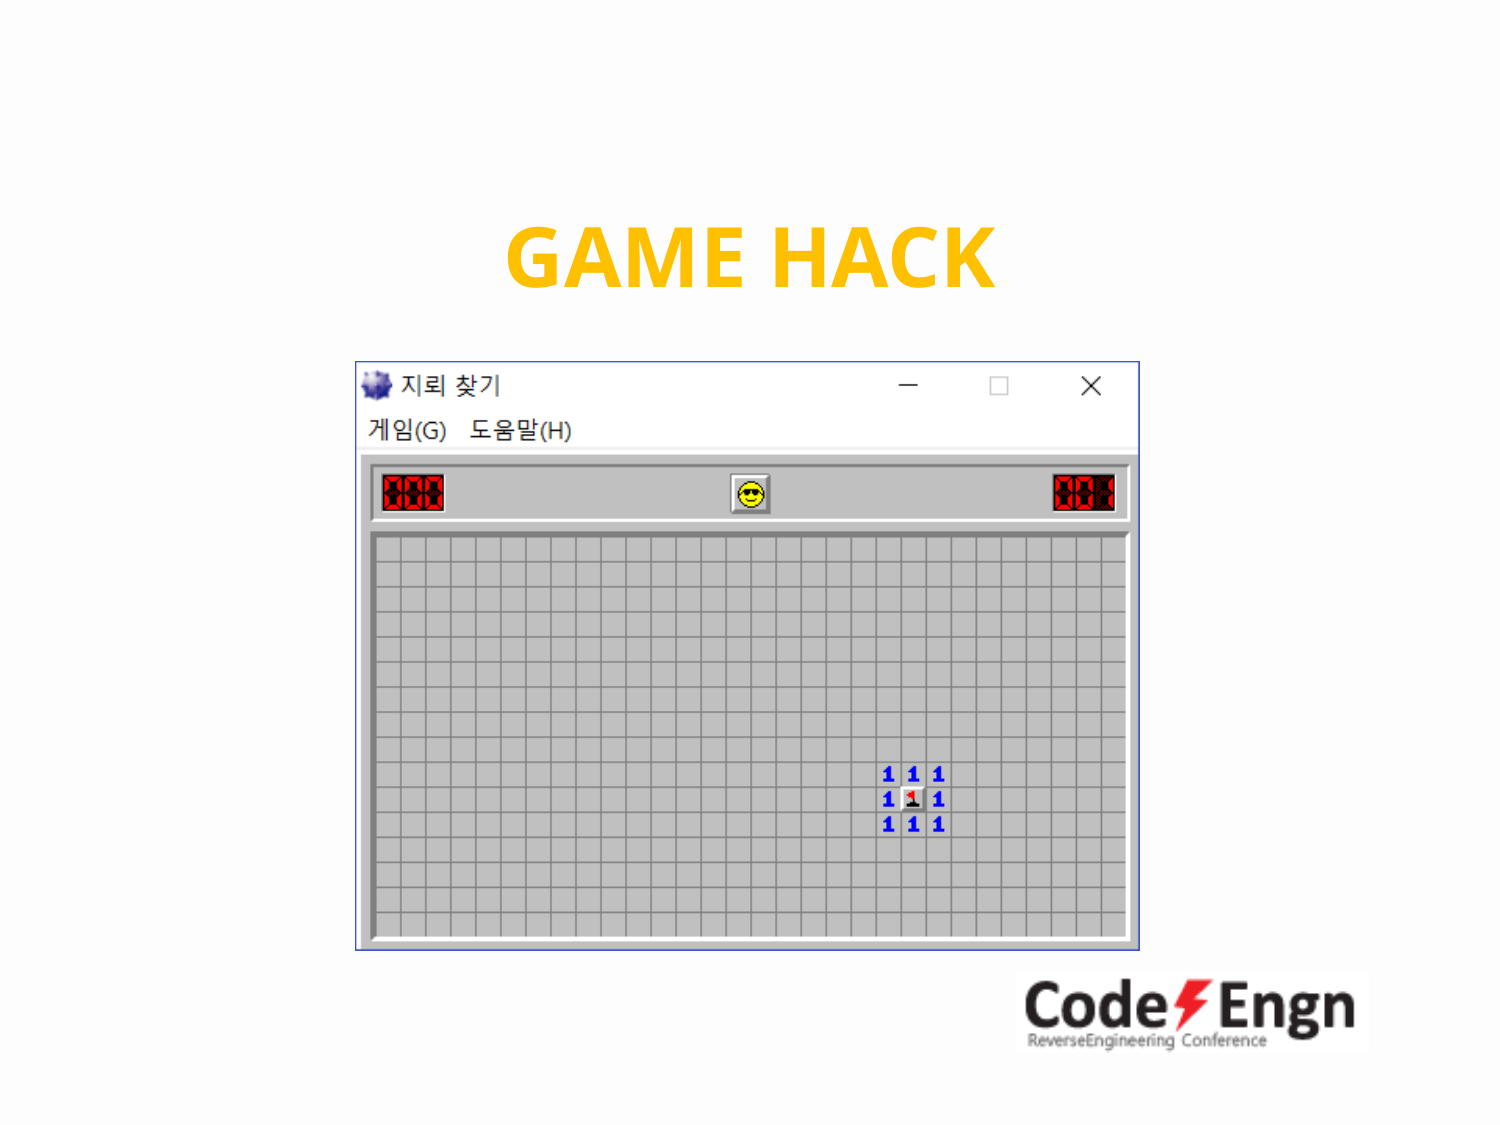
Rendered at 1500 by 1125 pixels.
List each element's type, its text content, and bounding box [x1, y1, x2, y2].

picture [355, 361, 1141, 951]
text_box GAME HACK [306, 196, 1193, 311]
picture [1016, 971, 1370, 1053]
